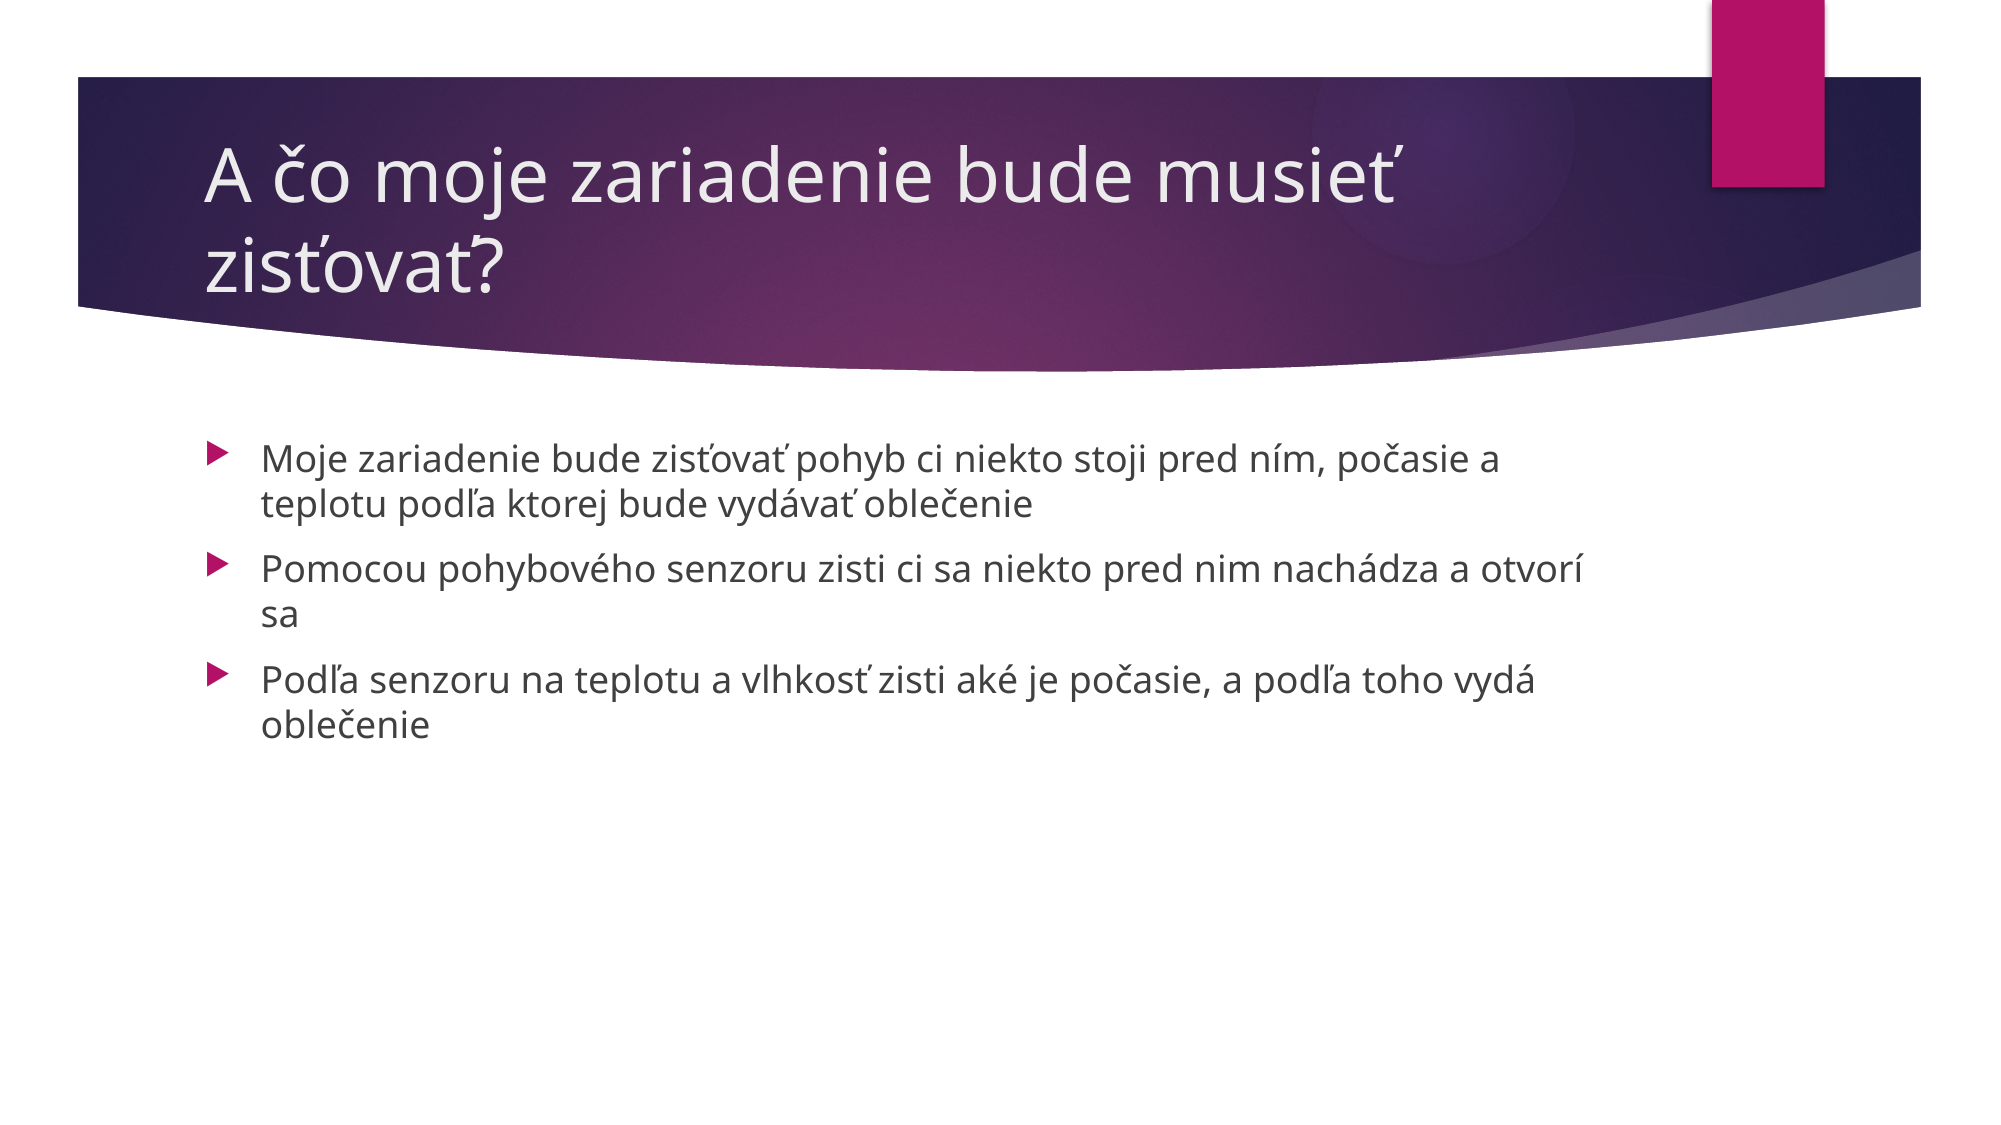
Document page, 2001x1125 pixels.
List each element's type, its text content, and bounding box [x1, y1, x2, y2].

title A čo moje zariadenie bude musieť zisťovať? [189, 159, 1627, 276]
list Moje zariadenie bude zisťovať pohyb ci niekto stoji pred ním, počasie a teplotu podľa ktorej bude vydávať oblečenie Pomocou pohybového senzoru zisti ci sa niekto pred nim nachádza a otvorí sa Podľa senzoru na teplotu a vlhkosť zisti aké je počasie, a podľa toho vydá oblečenie [189, 427, 1638, 988]
